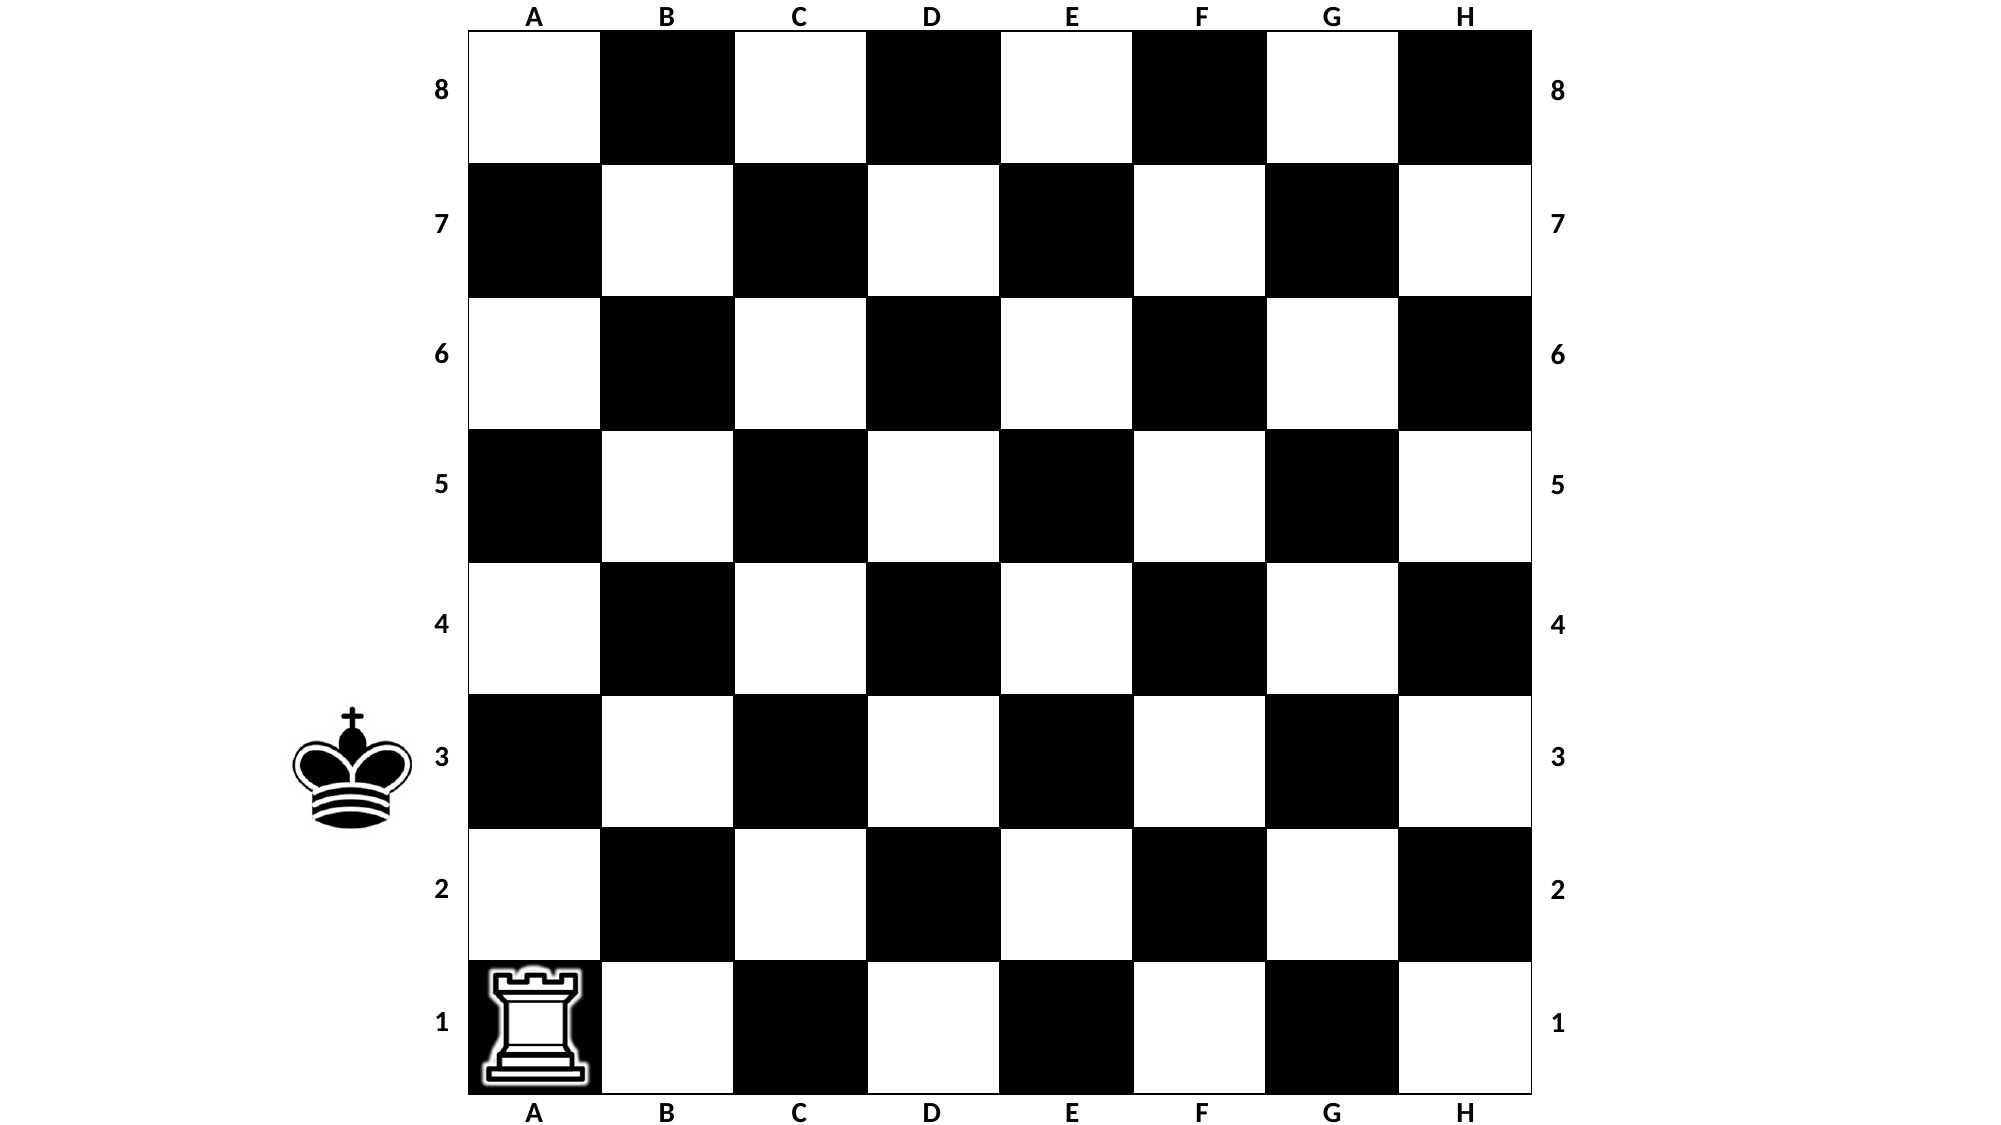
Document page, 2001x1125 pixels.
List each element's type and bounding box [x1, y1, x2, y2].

picture [468, 963, 602, 1091]
text_box [418, 0, 1582, 1125]
picture [285, 704, 418, 832]
